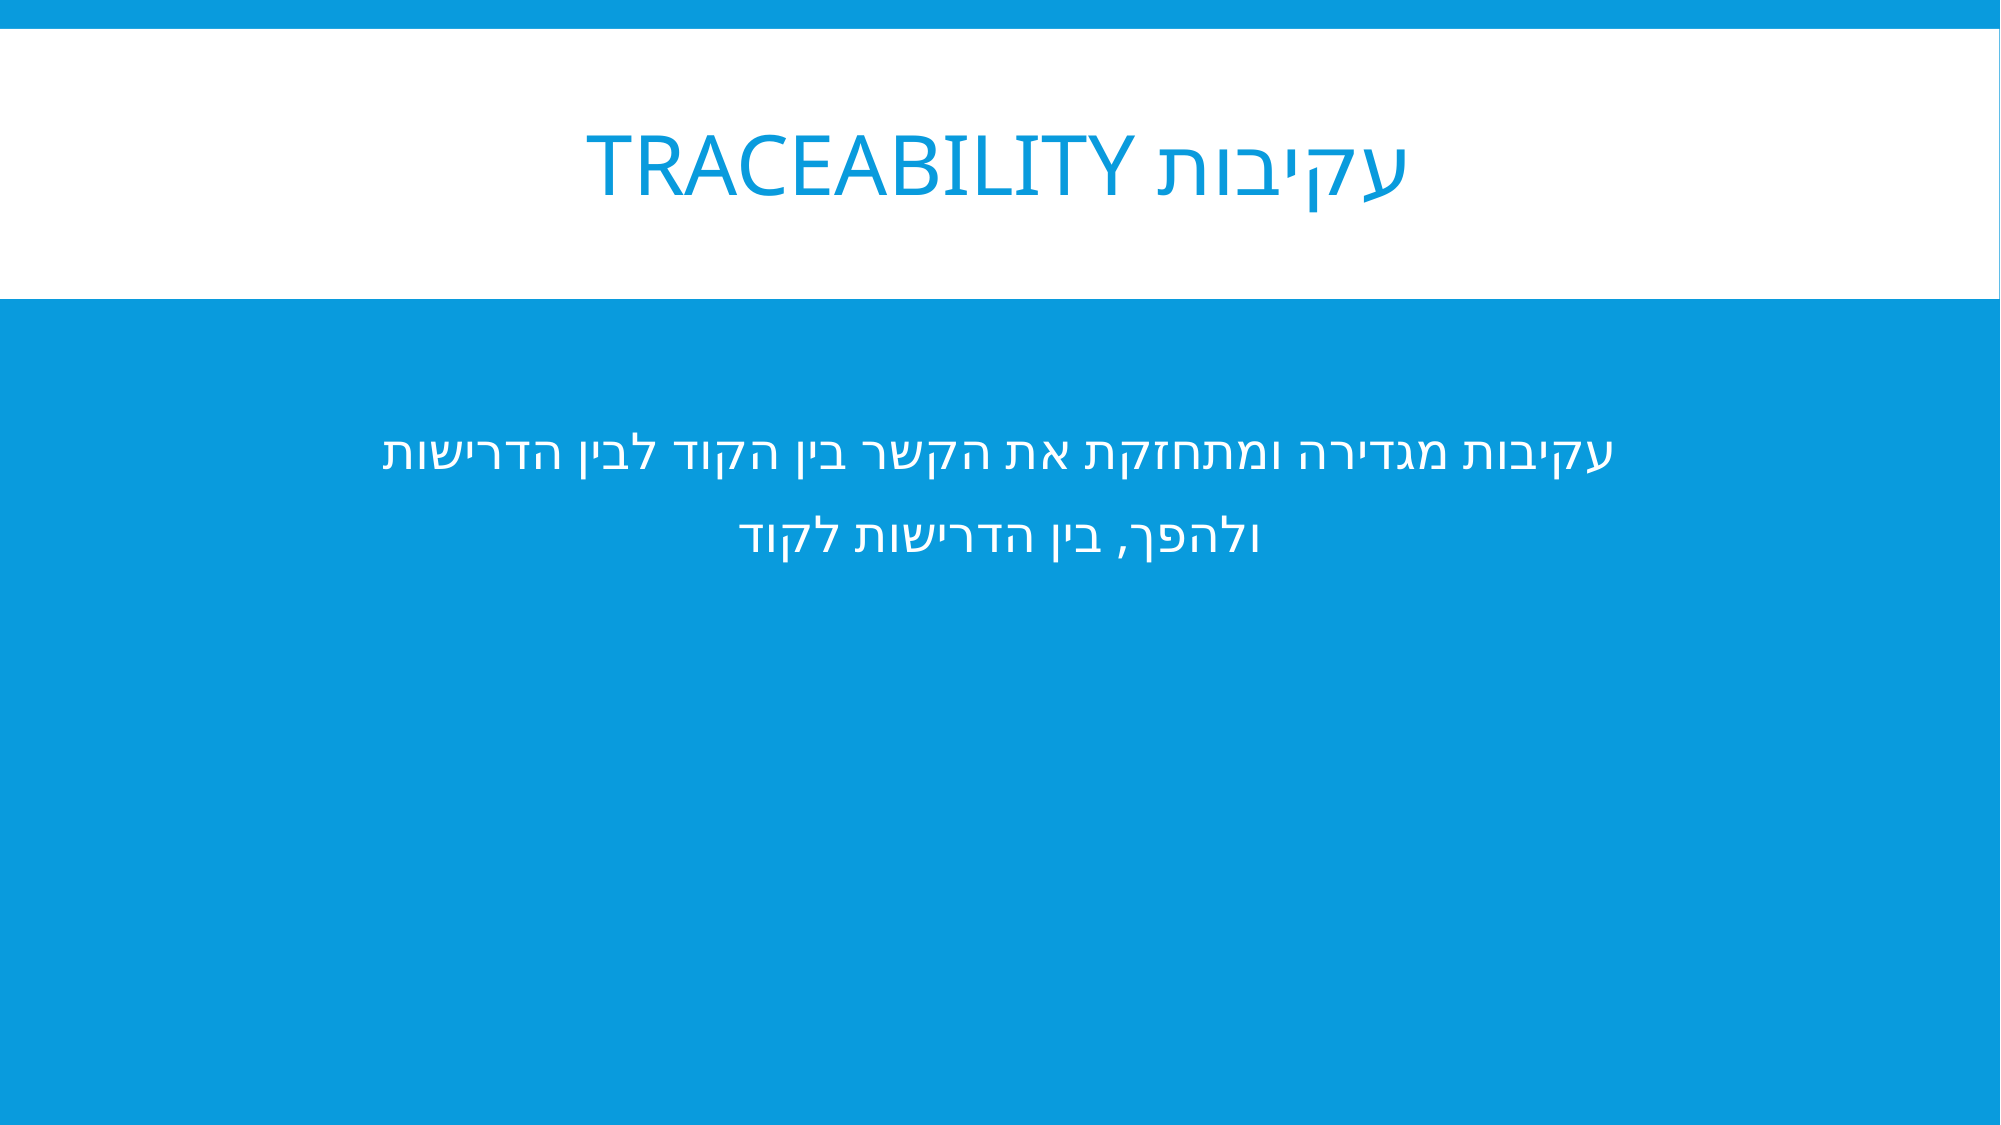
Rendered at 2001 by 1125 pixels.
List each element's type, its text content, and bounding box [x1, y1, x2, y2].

title Traceability עקיבות [197, 46, 1803, 295]
list עקיבות מגדירה ומתחזקת את הקשר בין הקוד לבין הדרישות ולהפך, בין הדרישות לקוד [197, 329, 1803, 1020]
